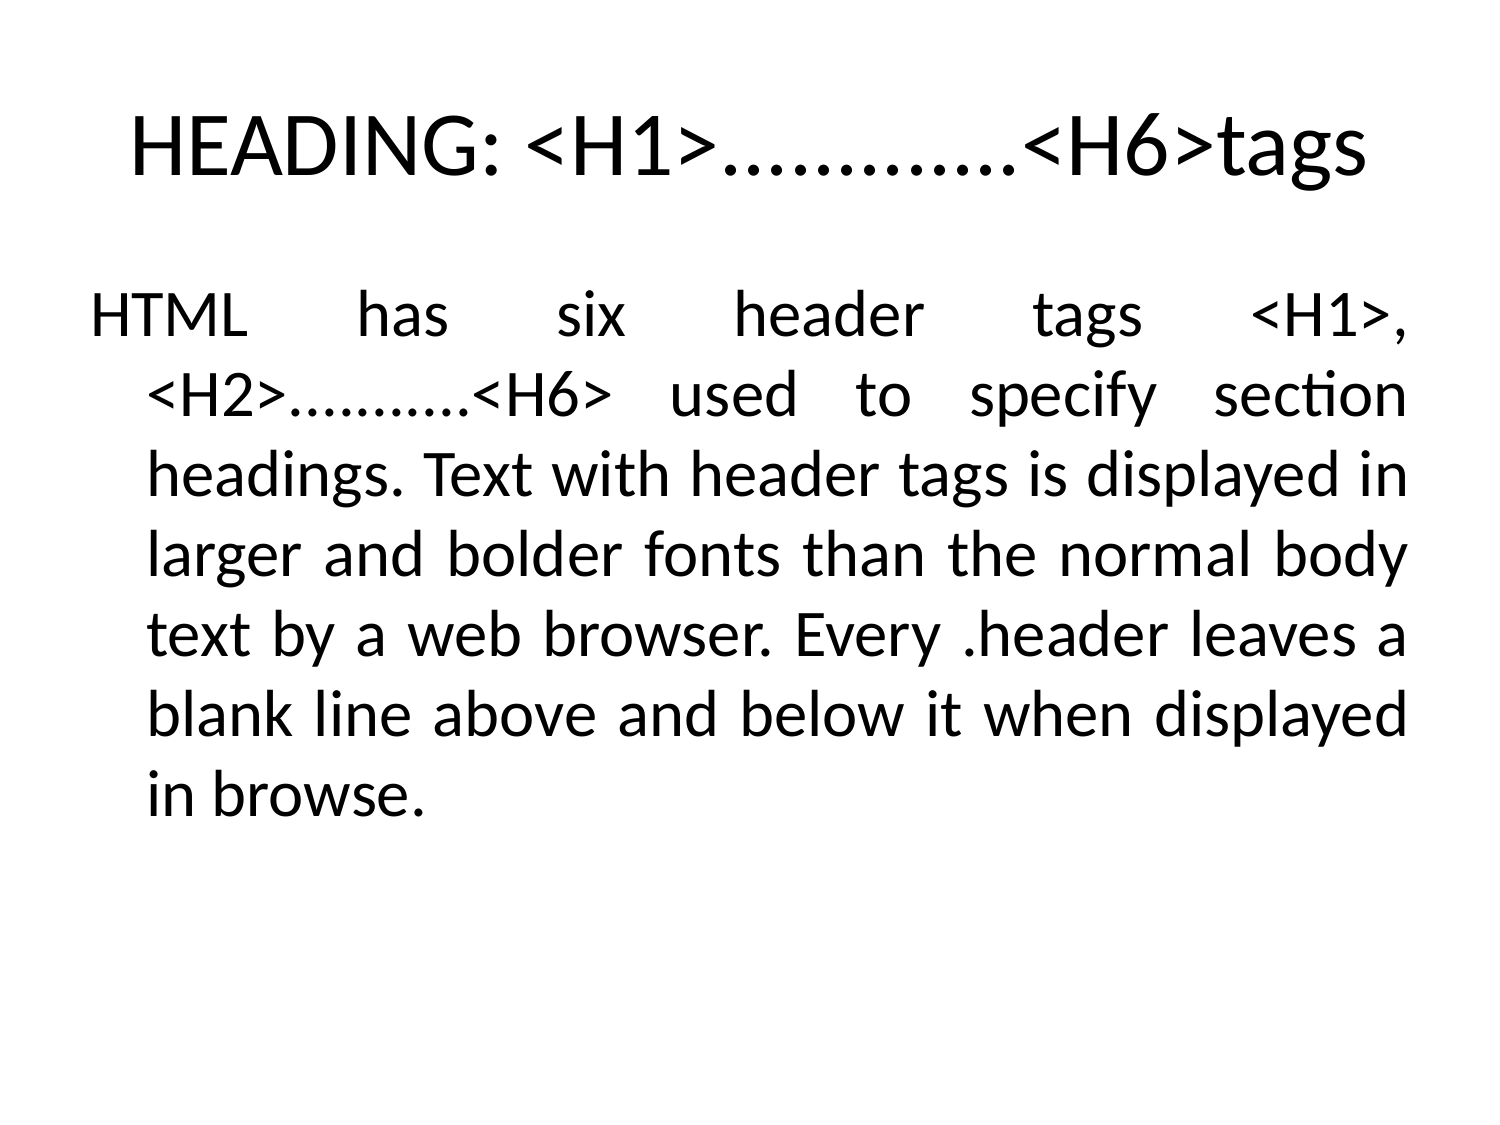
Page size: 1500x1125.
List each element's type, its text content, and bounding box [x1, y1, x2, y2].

title HEADING: <H1>.............<H6>tags [75, 45, 1425, 233]
list HTML has six header tags <H1>, <H2>...........<H6> used to specify section headings. Text with header tags is displayed in larger and bolder fonts than the normal body text by a web browser. Every .header leaves a blank line above and below it when displayed in browse. [75, 262, 1425, 1005]
